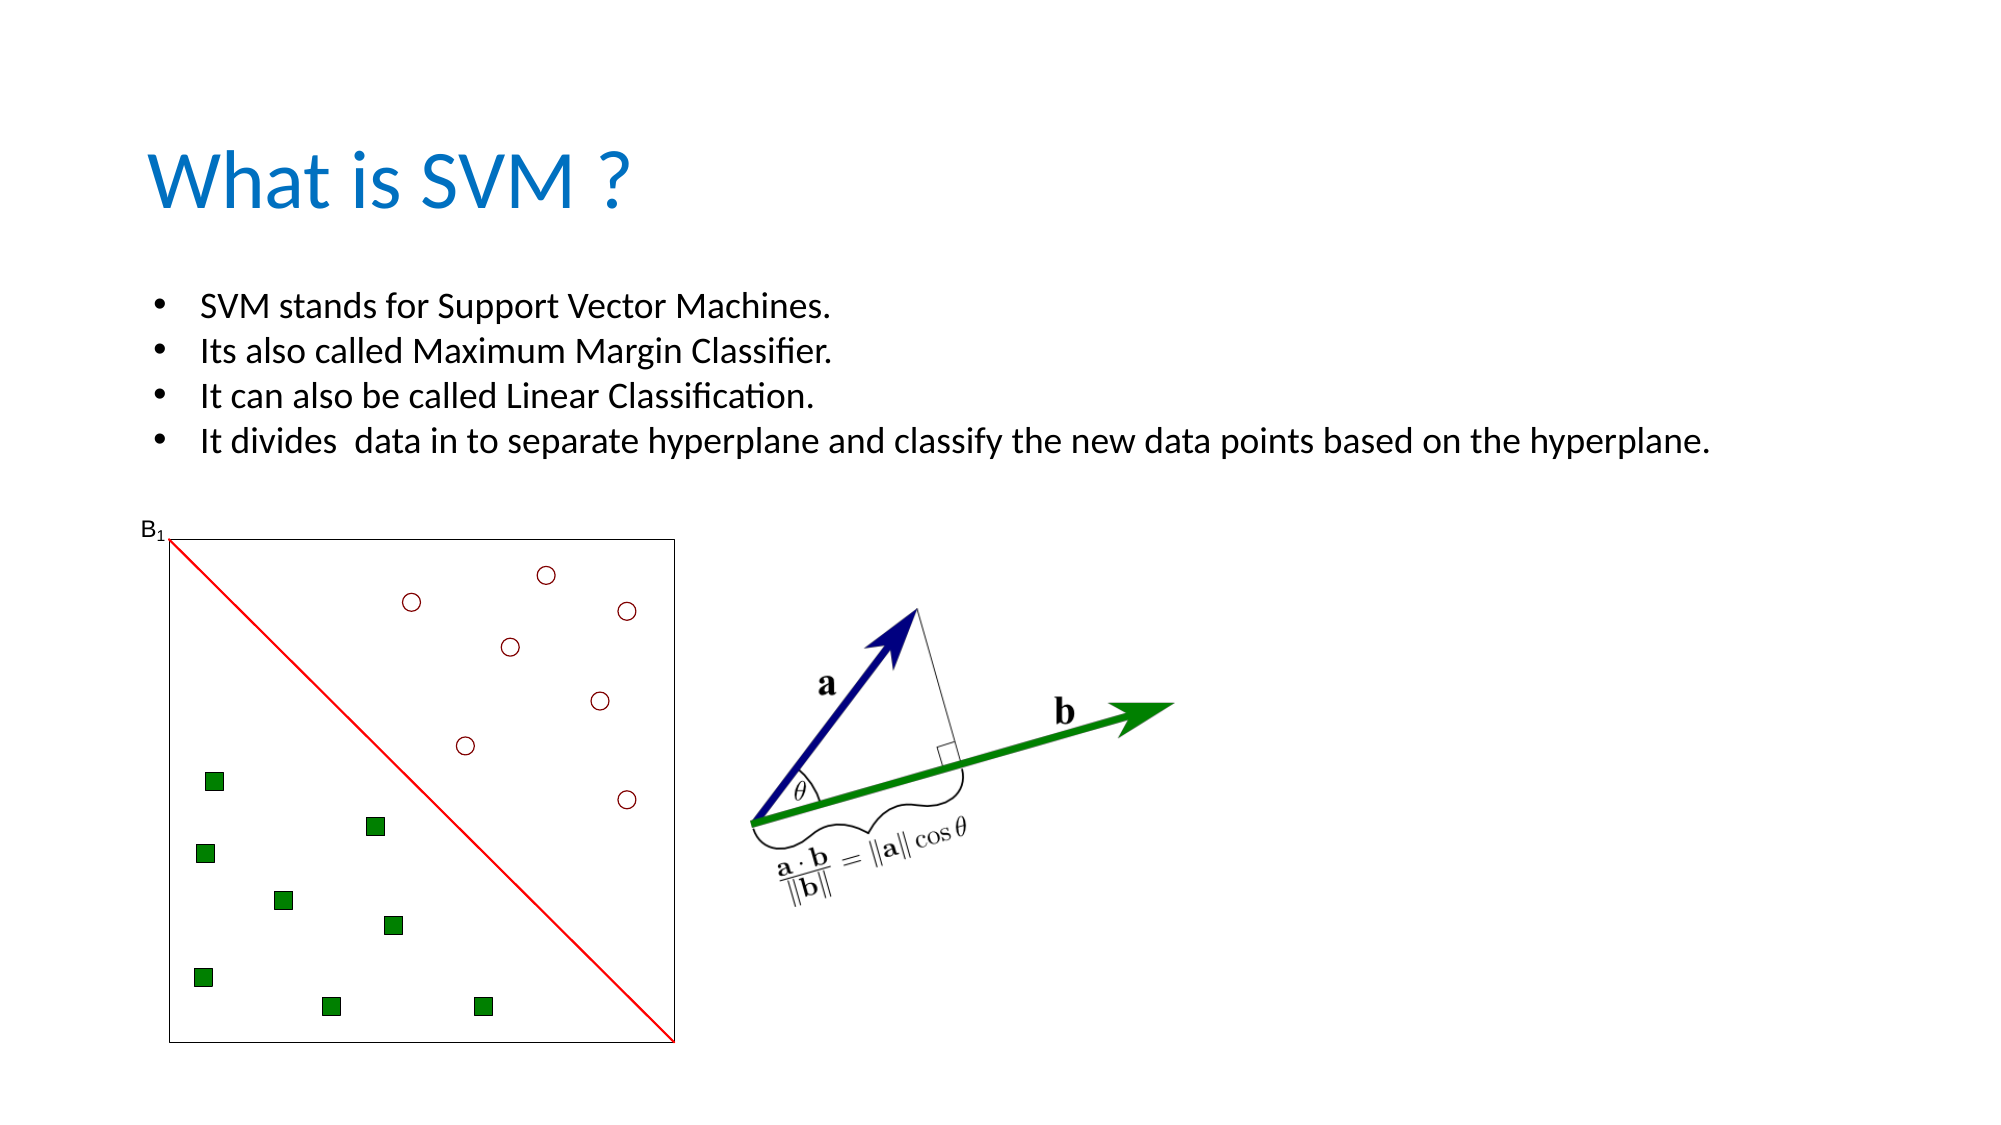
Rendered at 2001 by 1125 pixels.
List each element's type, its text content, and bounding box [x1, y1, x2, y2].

text_box SVM stands for Support Vector Machines. Its also called Maximum Margin Classifier. It can also be called Linear Classification. It divides data in to separate hyperplane and classify the new data points based on the hyperplane. [138, 273, 1728, 469]
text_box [129, 510, 721, 1081]
text_box What is SVM ? [132, 117, 650, 233]
picture [749, 608, 1175, 907]
